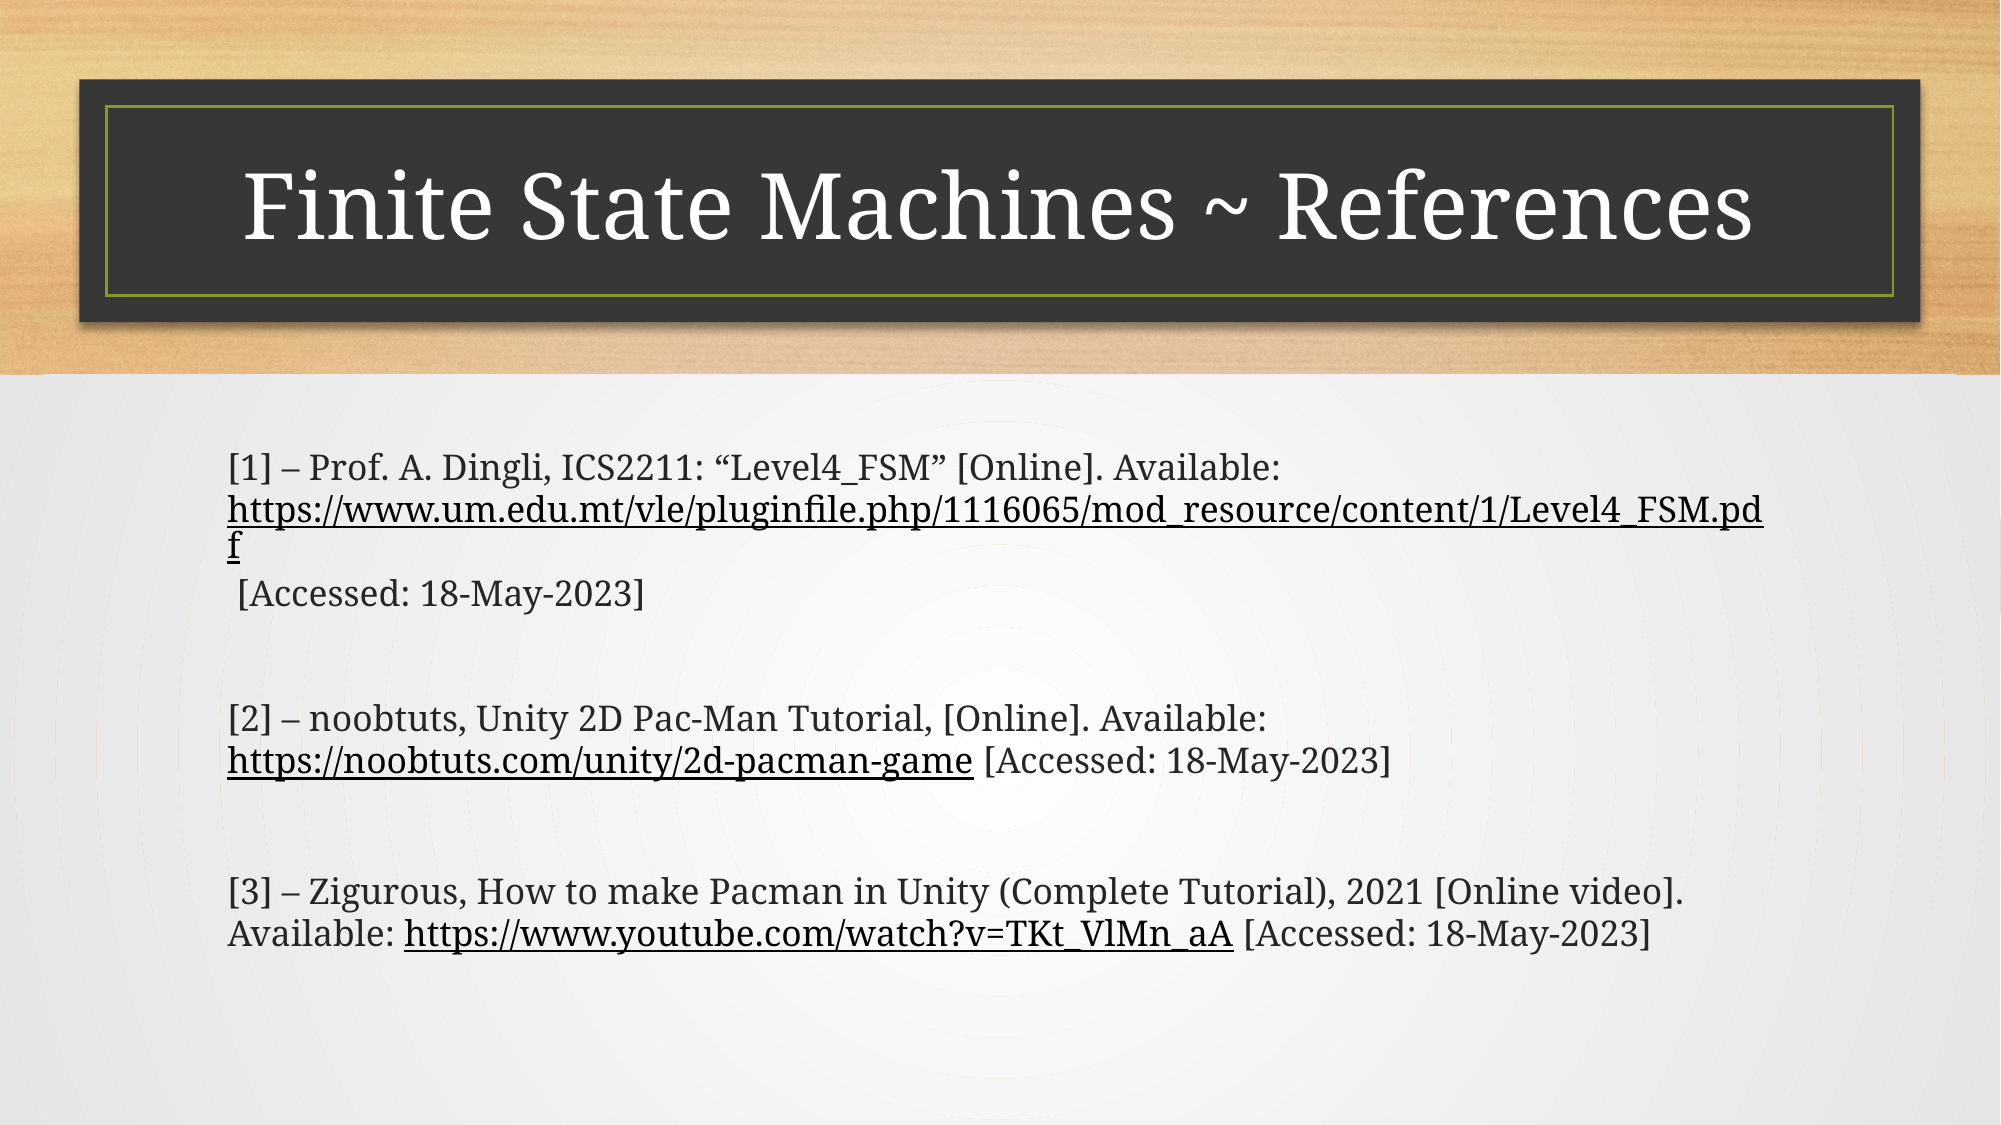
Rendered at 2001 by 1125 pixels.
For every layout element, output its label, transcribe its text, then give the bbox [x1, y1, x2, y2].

text_box [106, 106, 1894, 296]
text_box [0, 0, 2000, 374]
text_box [78, 78, 1922, 323]
list [1] – Prof. A. Dingli, ICS2211: “Level4_FSM” [Online]. Available: https://www.um.edu.mt/vle/pluginfile.php/1116065/mod_resource/content/1/Level4_FSM.pdf [Accessed: 18-May-2023] [2] – noobtuts, Unity 2D Pac-Man Tutorial, [Online]. Available: https://noobtuts.com/unity/2d-pacman-game [Accessed: 18-May-2023] [3] – Zigurous, How to make Pacman in Unity (Complete Tutorial), 2021 [Online video]. Available: https://www.youtube.com/watch?v=TKt_VlMn_aA [Accessed: 18-May-2023] [212, 437, 1788, 1125]
text_box [0, 374, 2000, 1125]
